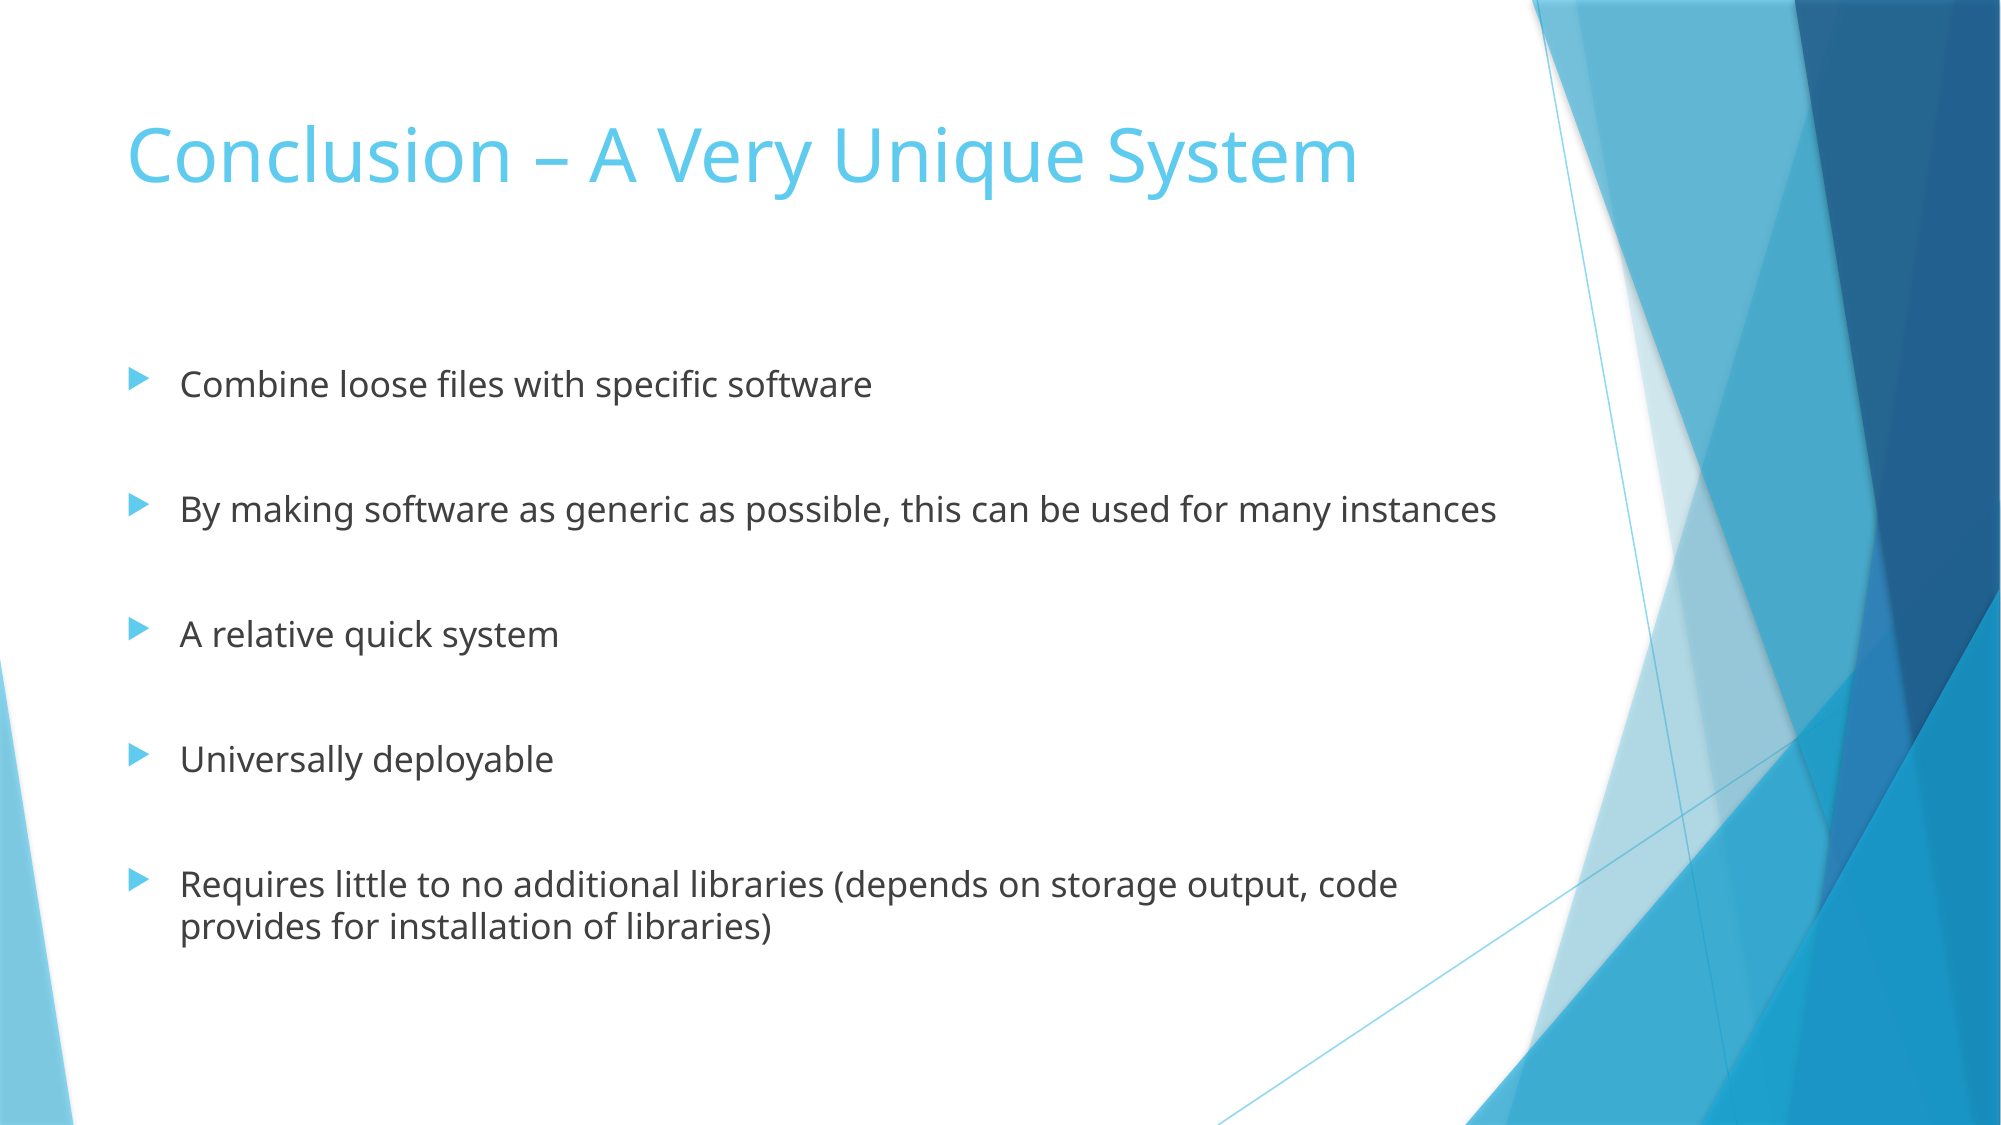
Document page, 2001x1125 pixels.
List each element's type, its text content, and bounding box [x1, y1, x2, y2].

title Conclusion – A Very Unique System [111, 99, 1522, 317]
list Combine loose files with specific software By making software as generic as possible, this can be used for many instances A relative quick system Universally deployable Requires little to no additional libraries (depends on storage output, code provides for installation of libraries) [111, 354, 1522, 992]
